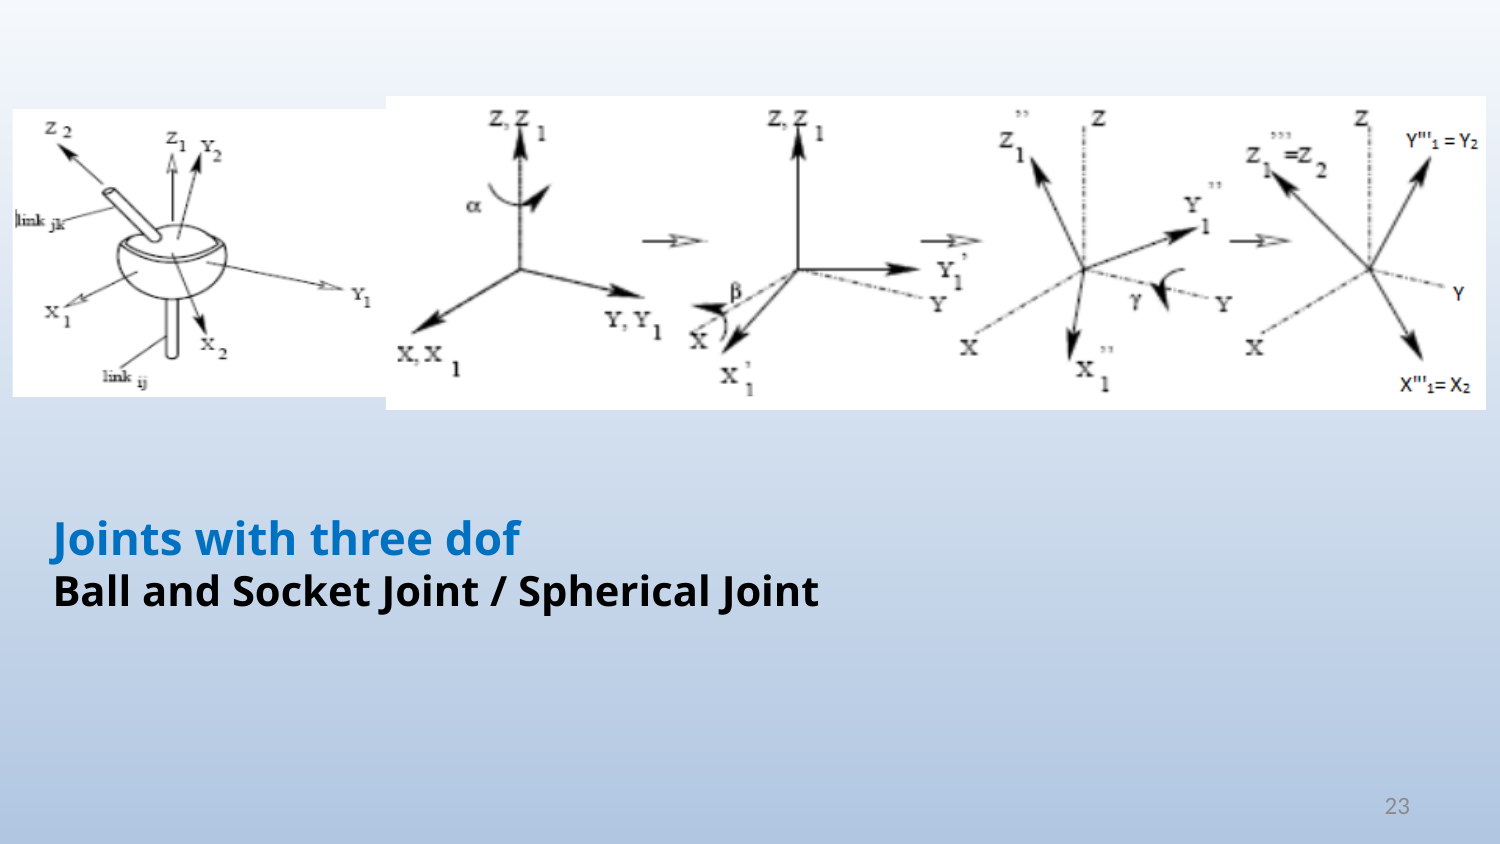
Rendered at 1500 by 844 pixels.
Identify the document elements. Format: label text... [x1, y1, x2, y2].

slide_number 23 [1074, 782, 1425, 827]
picture [12, 96, 1487, 410]
